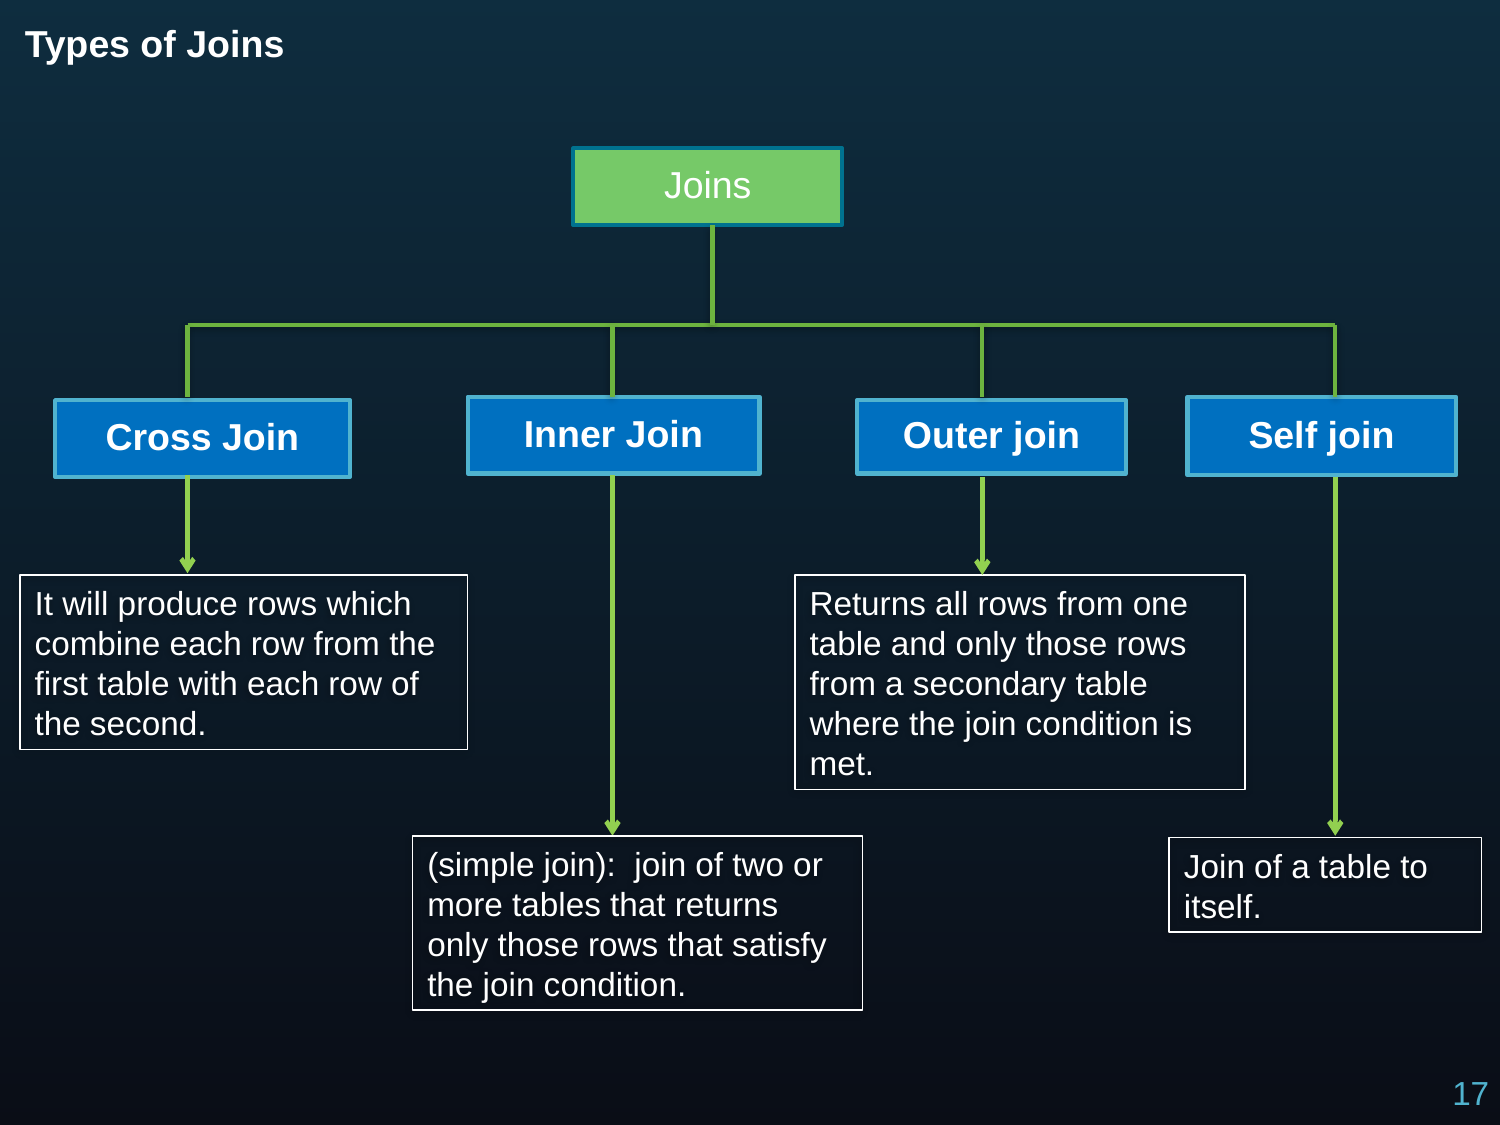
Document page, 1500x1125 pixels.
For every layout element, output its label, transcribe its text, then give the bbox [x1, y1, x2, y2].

slide_number 17 [1437, 1064, 1500, 1103]
text_box Cross Join [53, 398, 352, 479]
text_box Self join [1185, 395, 1458, 477]
text_box Join of a table to itself. [1168, 837, 1482, 933]
text_box Outer join [855, 398, 1128, 476]
text_box (simple join): join of two or more tables that returns only those rows that satisfy the join condition. [412, 835, 863, 1011]
text_box Returns all rows from one table and only those rows from a secondary table where the join condition is met. [794, 574, 1246, 790]
title Types of Joins [10, 12, 1135, 101]
text_box Joins [571, 146, 844, 227]
text_box Inner Join [466, 395, 762, 476]
text_box It will produce rows which combine each row from the first table with each row of the second. [19, 574, 468, 750]
